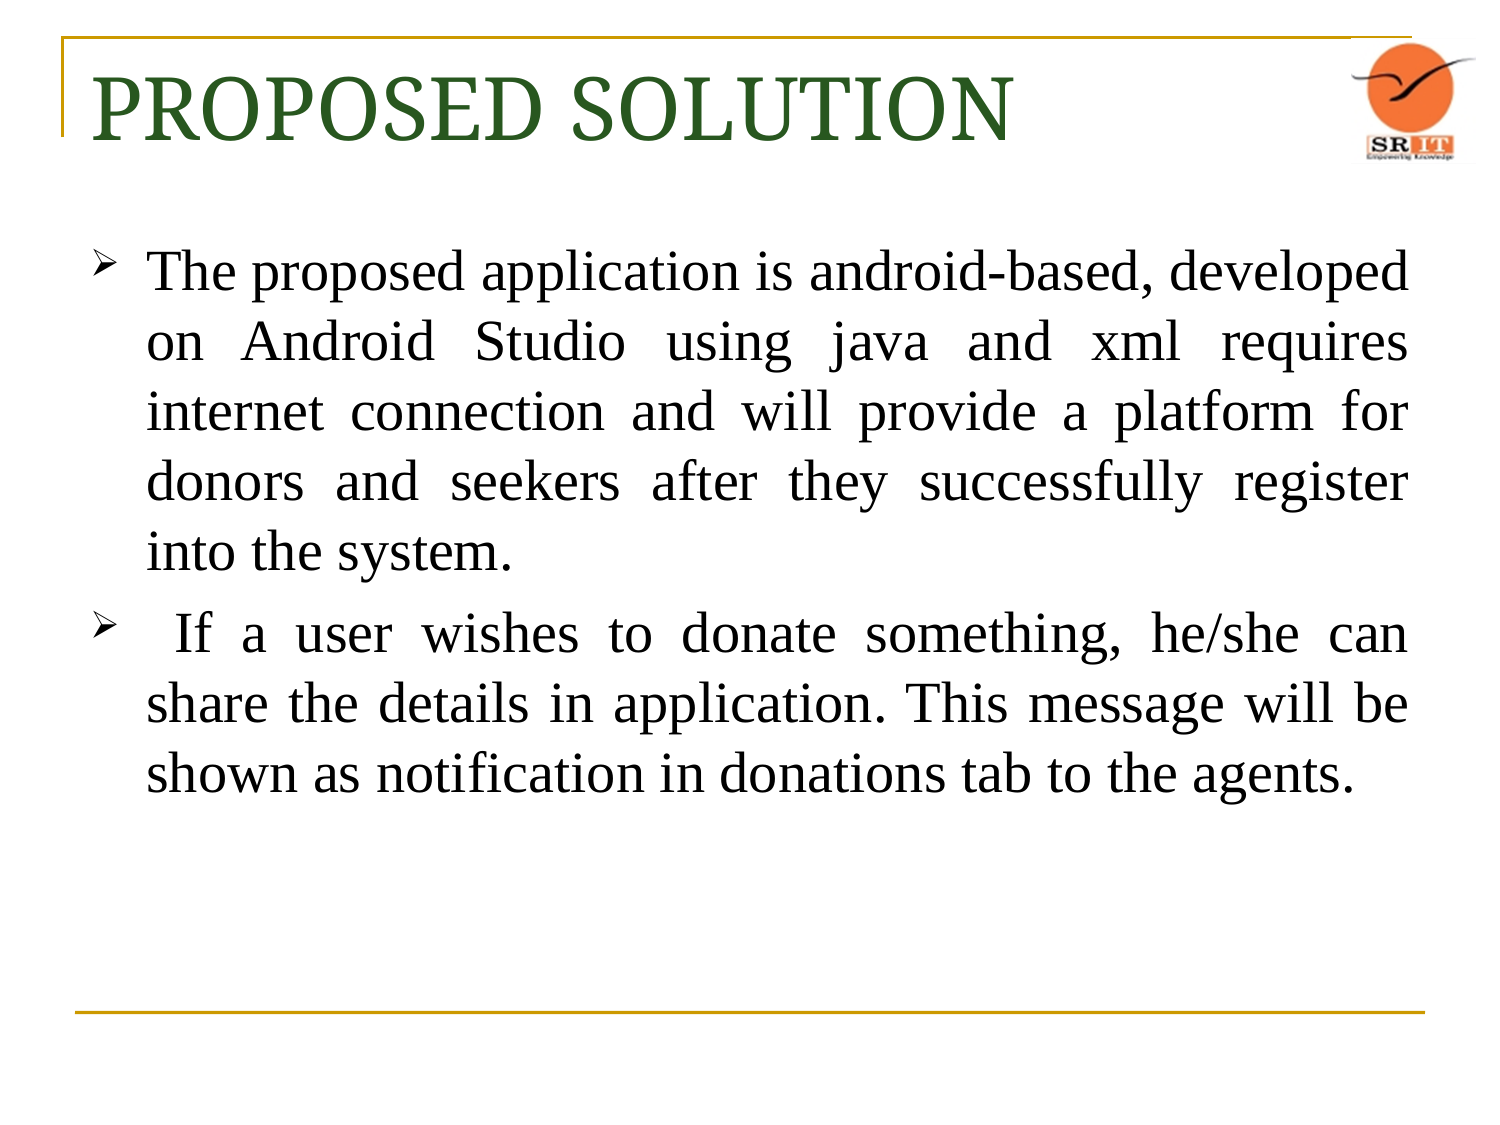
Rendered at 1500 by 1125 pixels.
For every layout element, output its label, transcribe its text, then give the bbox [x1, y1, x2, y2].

title PROPOSED SOLUTION [74, 45, 1426, 224]
list The proposed application is android-based, developed on Android Studio using java and xml requires internet connection and will provide a platform for donors and seekers after they successfully register into the system. If a user wishes to donate something, he/she can share the details in application. This message will be shown as notification in donations tab to the agents. [74, 224, 1426, 1006]
picture [1350, 37, 1477, 165]
